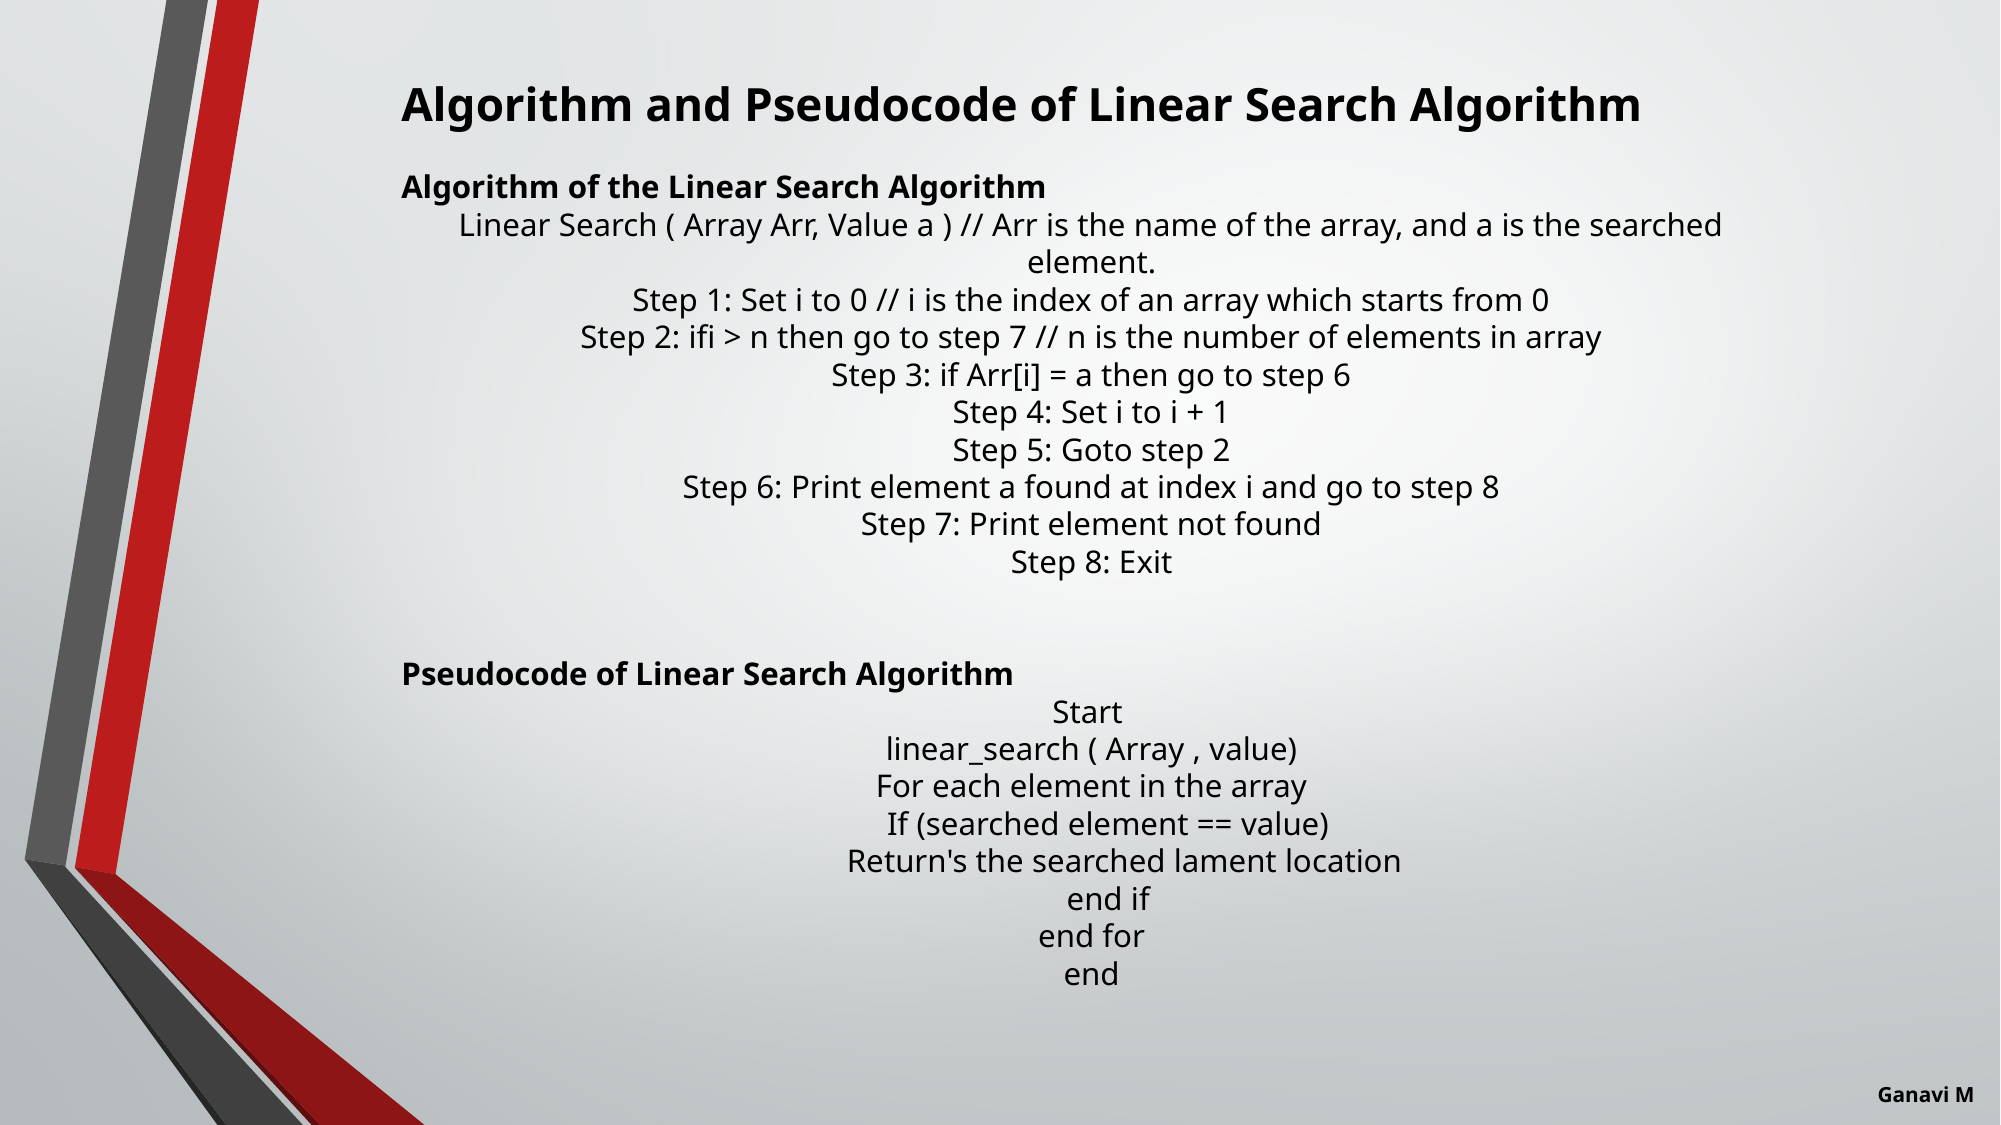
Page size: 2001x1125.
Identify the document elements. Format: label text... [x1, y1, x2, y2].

footer Ganavi M [1862, 1064, 2000, 1125]
text_box Algorithm and Pseudocode of Linear Search Algorithm Algorithm of the Linear Search Algorithm Linear Search ( Array Arr, Value a ) // Arr is the name of the array, and a is the searched element. Step 1: Set i to 0 // i is the index of an array which starts from 0 Step 2: ifi > n then go to step 7 // n is the number of elements in array Step 3: if Arr[i] = a then go to step 6 Step 4: Set i to i + 1 Step 5: Goto step 2 Step 6: Print element a found at index i and go to step 8 Step 7: Print element not found Step 8: Exit Pseudocode of Linear Search Algorithm Start linear_search ( Array , value) For each element in the array If (searched element == value) Return's the searched lament location end if end for end [386, 67, 1798, 1044]
